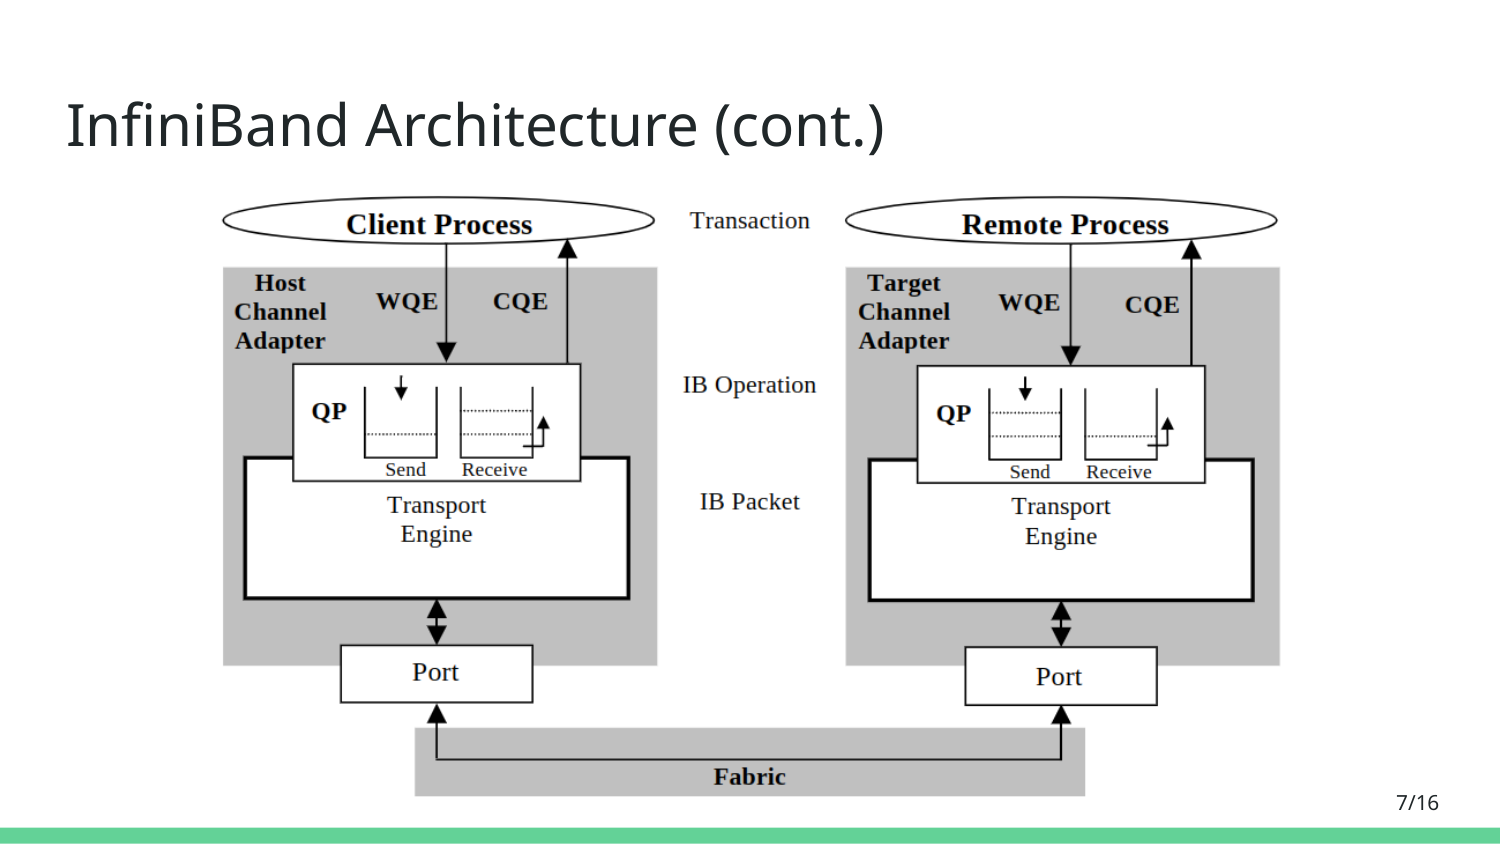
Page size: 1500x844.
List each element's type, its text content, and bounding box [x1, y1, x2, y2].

title InfiniBand Architecture (cont.) [51, 72, 1449, 167]
picture [215, 188, 1285, 801]
slide_number ‹#›/16 [1364, 771, 1455, 837]
